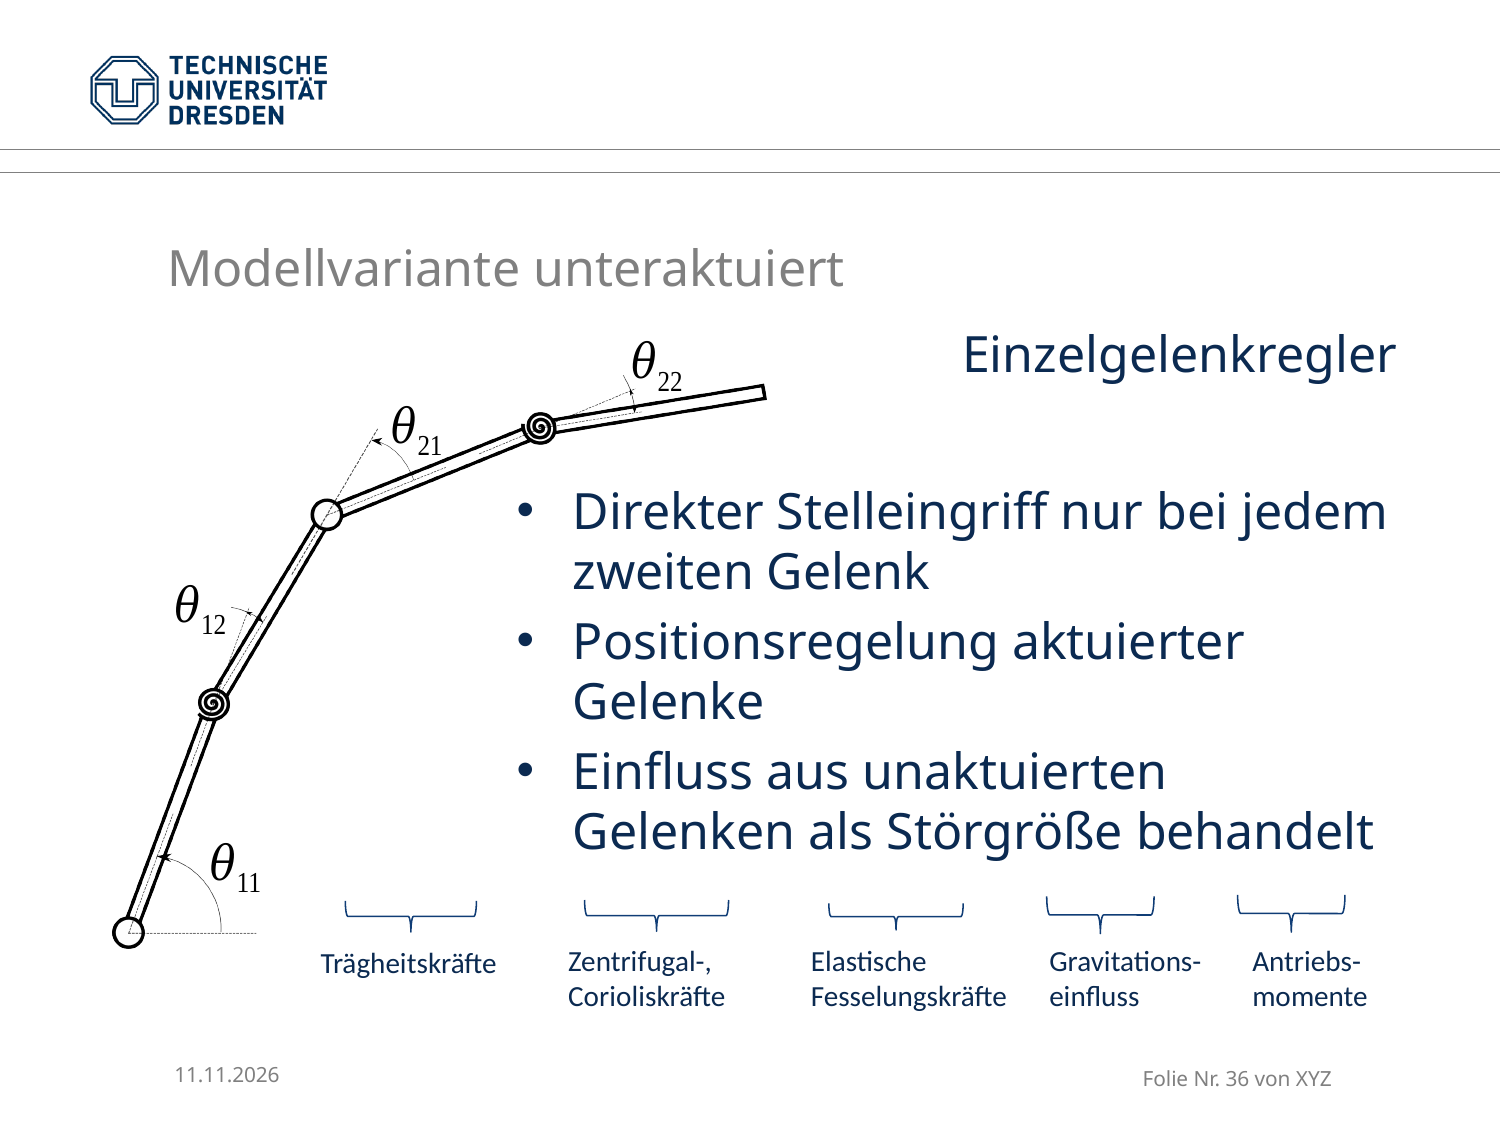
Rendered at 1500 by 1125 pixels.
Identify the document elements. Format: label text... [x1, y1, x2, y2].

text_box Direkter Stelleingriff nur bei jedem zweiten Gelenk Positionsregelung aktuierter Gelenke Einfluss aus unaktuierten Gelenken als Störgröße behandelt [771, 472, 1412, 843]
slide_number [159, 1045, 510, 1106]
picture [111, 374, 767, 949]
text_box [294, 845, 1489, 1028]
text_box Modellvariante unteraktuiert [152, 171, 1372, 359]
text_box Einzelgelenkregler [808, 314, 1413, 414]
picture [90, 54, 327, 125]
